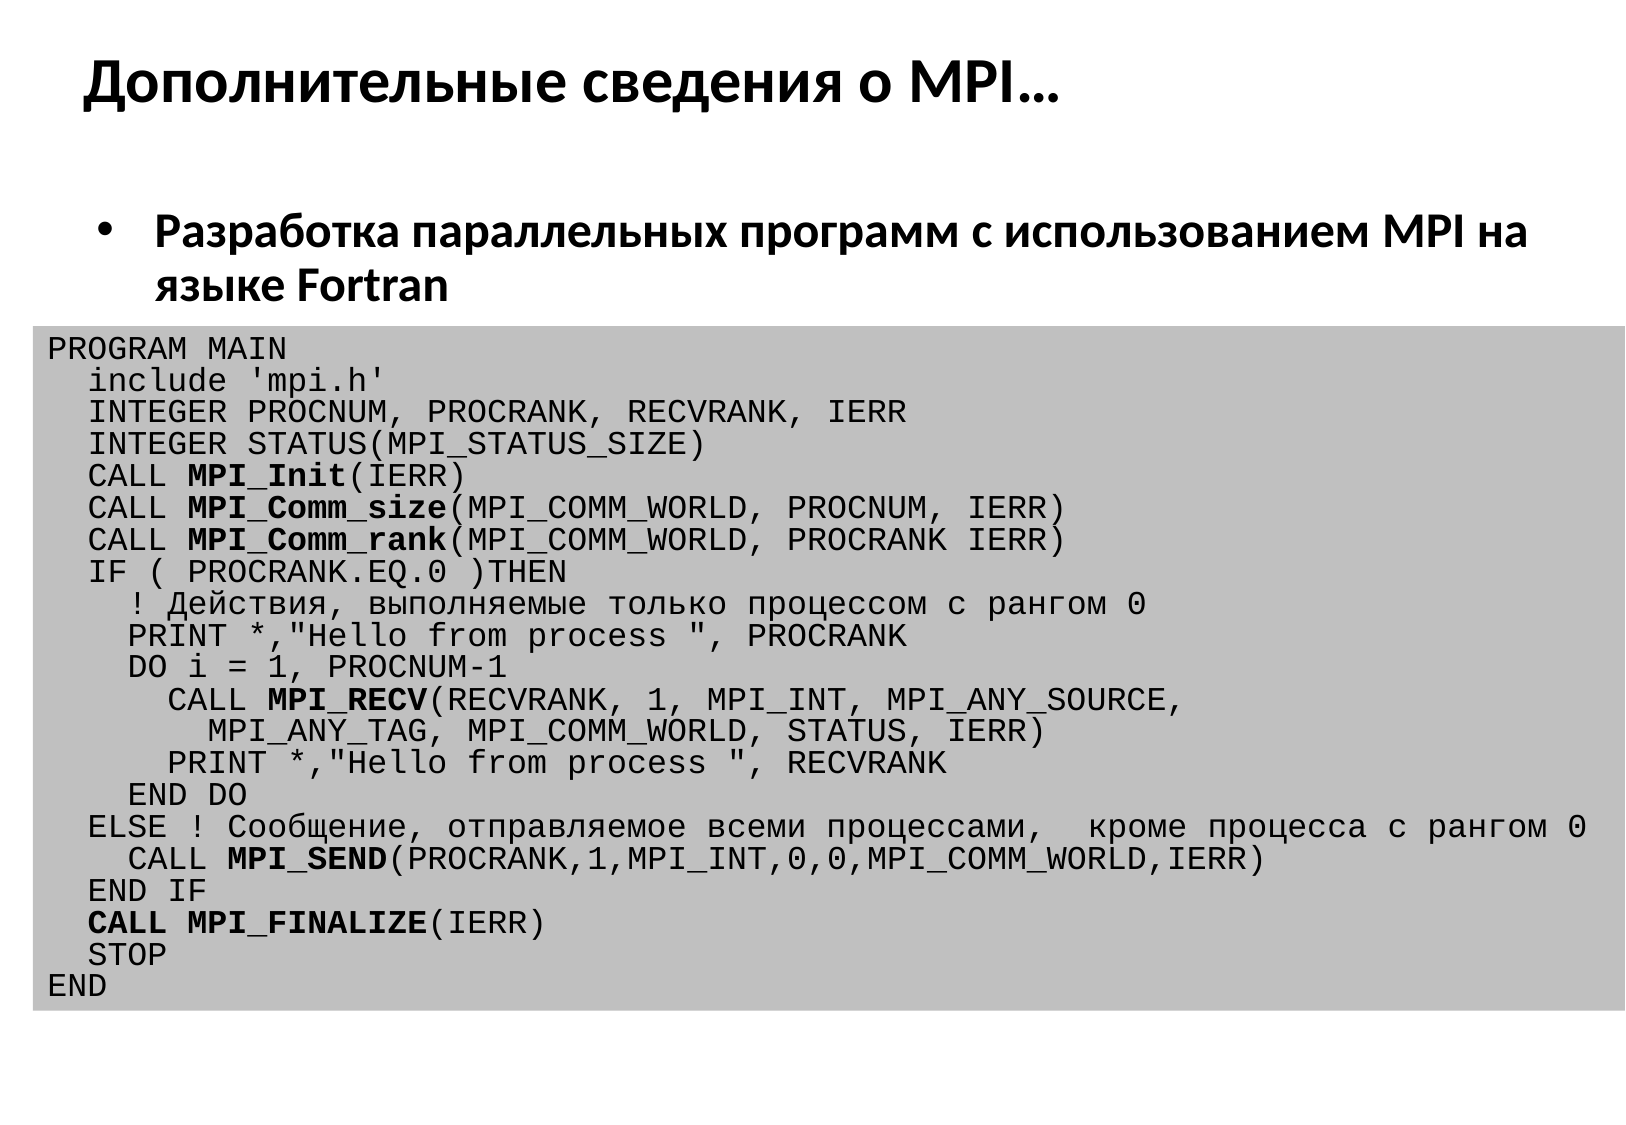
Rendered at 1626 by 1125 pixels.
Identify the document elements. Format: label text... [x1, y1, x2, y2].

list Разработка параллельных программ с использованием MPI на языке Fortran [80, 196, 1569, 326]
title Дополнительные сведения о MPI… [67, 30, 1581, 124]
text_box PROGRAM MAIN include 'mpi.h' INTEGER PROCNUM, PROCRANK, RECVRANK, IERR INTEGER STATUS(MPI_STATUS_SIZE) CALL MPI_Init(IERR) CALL MPI_Comm_size(MPI_COMM_WORLD, PROCNUM, IERR) CALL MPI_Comm_rank(MPI_COMM_WORLD, PROCRANK IERR) IF ( PROCRANK.EQ.0 )THEN ! Действия, выполняемые только процессом с рангом 0 PRINT *,"Hello from process ", PROCRANK DO i = 1, PROCNUM-1 CALL MPI_RECV(RECVRANK, 1, MPI_INT, MPI_ANY_SOURCE, MPI_ANY_TAG, MPI_COMM_WORLD, STATUS, IERR) PRINT *,"Hello from process ", RECVRANK END DO ELSE ! Сообщение, отправляемое всеми процессами, кроме процесса с рангом 0 CALL MPI_SEND(PROCRANK,1,MPI_INT,0,0,MPI_COMM_WORLD,IERR) END IF CALL MPI_FINALIZE(IERR) STOP END [32, 326, 1625, 1011]
